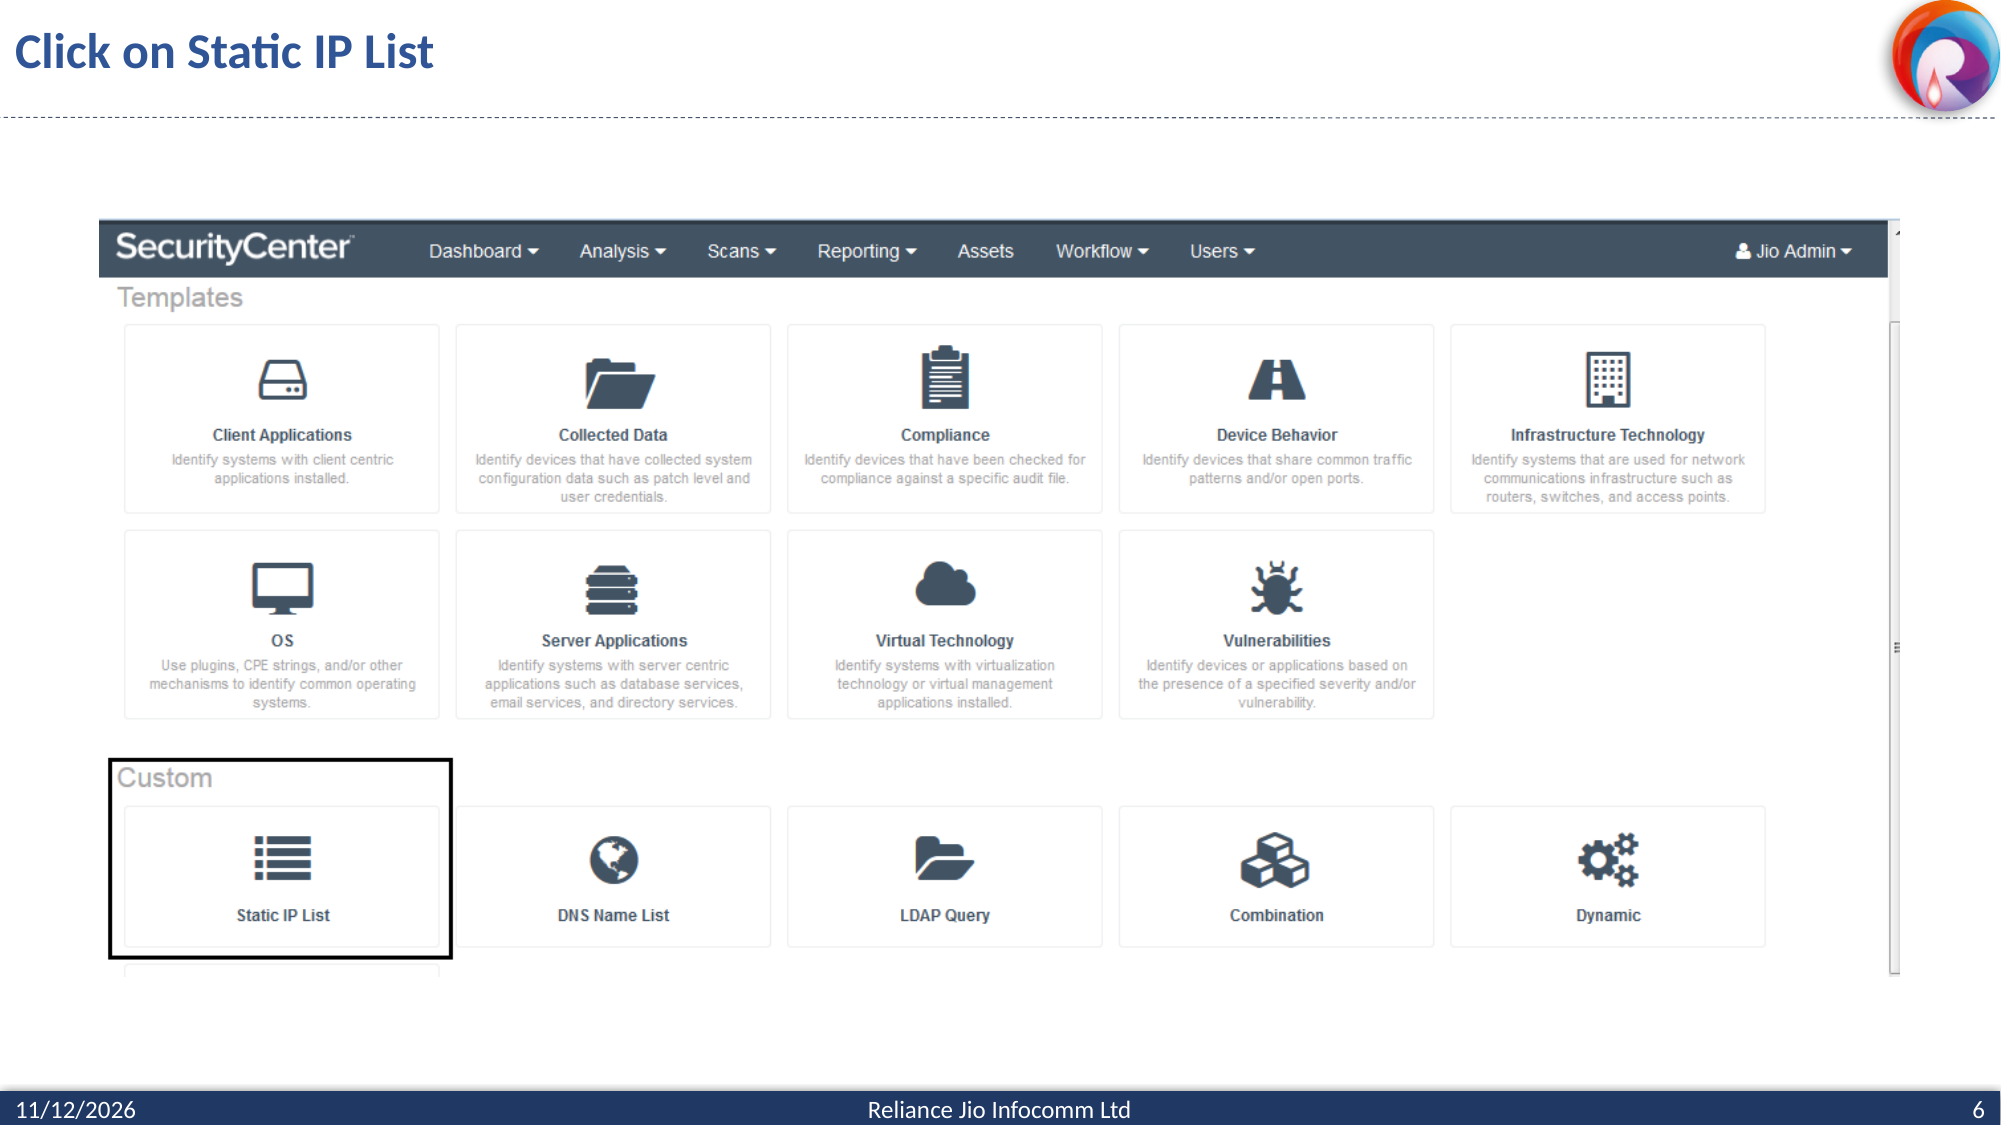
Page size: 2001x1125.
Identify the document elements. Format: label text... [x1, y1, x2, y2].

footer Reliance Jio Infocomm Ltd [662, 1091, 1338, 1125]
title Click on Static IP List [0, 0, 1818, 105]
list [99, 218, 1900, 977]
slide_number 6 [1550, 1091, 2000, 1125]
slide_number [0, 1091, 450, 1125]
